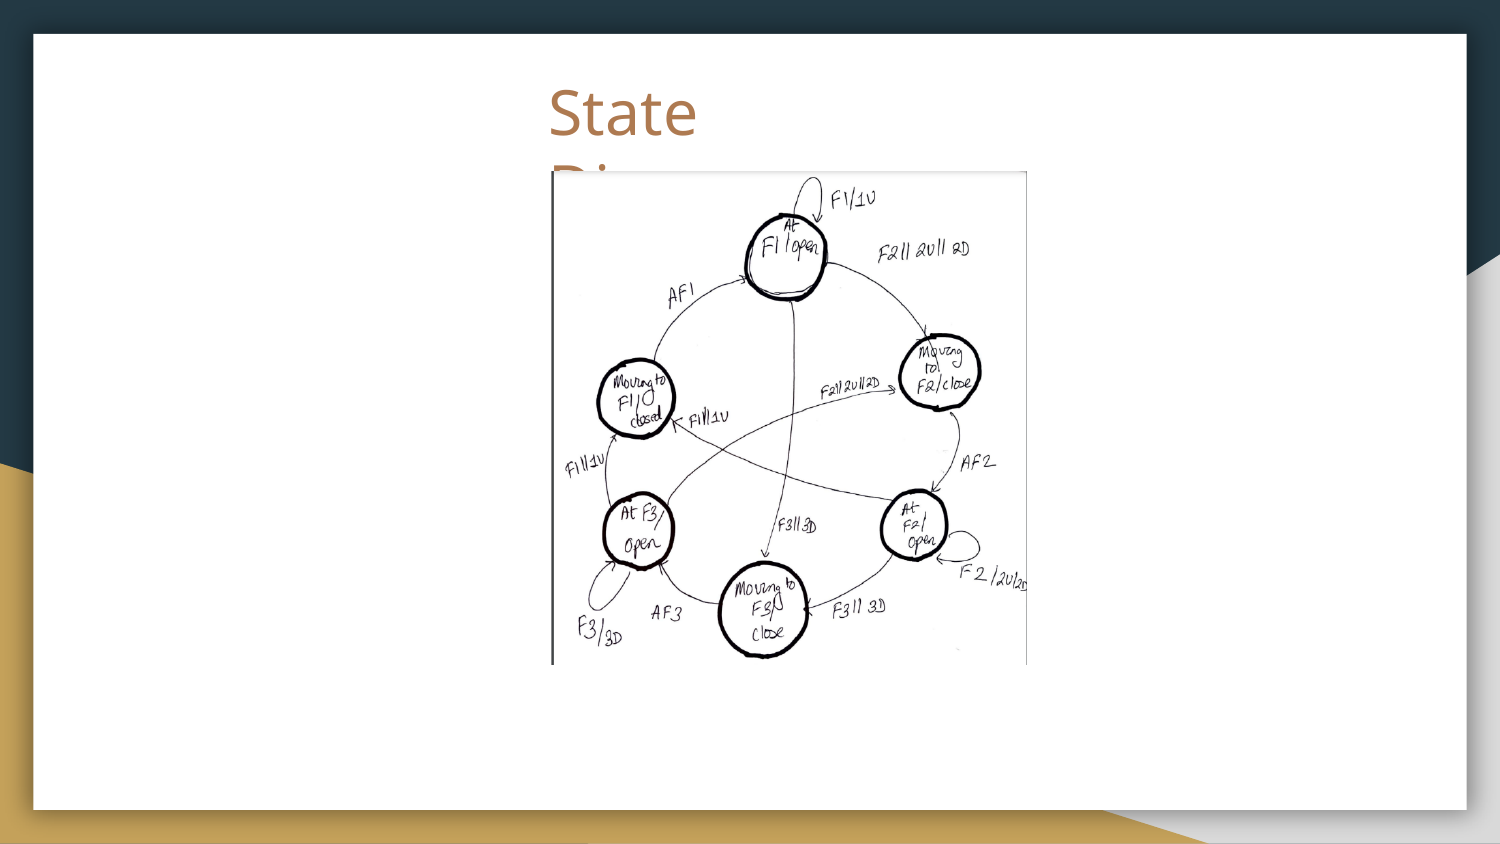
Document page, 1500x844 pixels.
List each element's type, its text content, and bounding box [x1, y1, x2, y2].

picture [0, 0, 1500, 844]
title State Diagram [546, 70, 954, 176]
